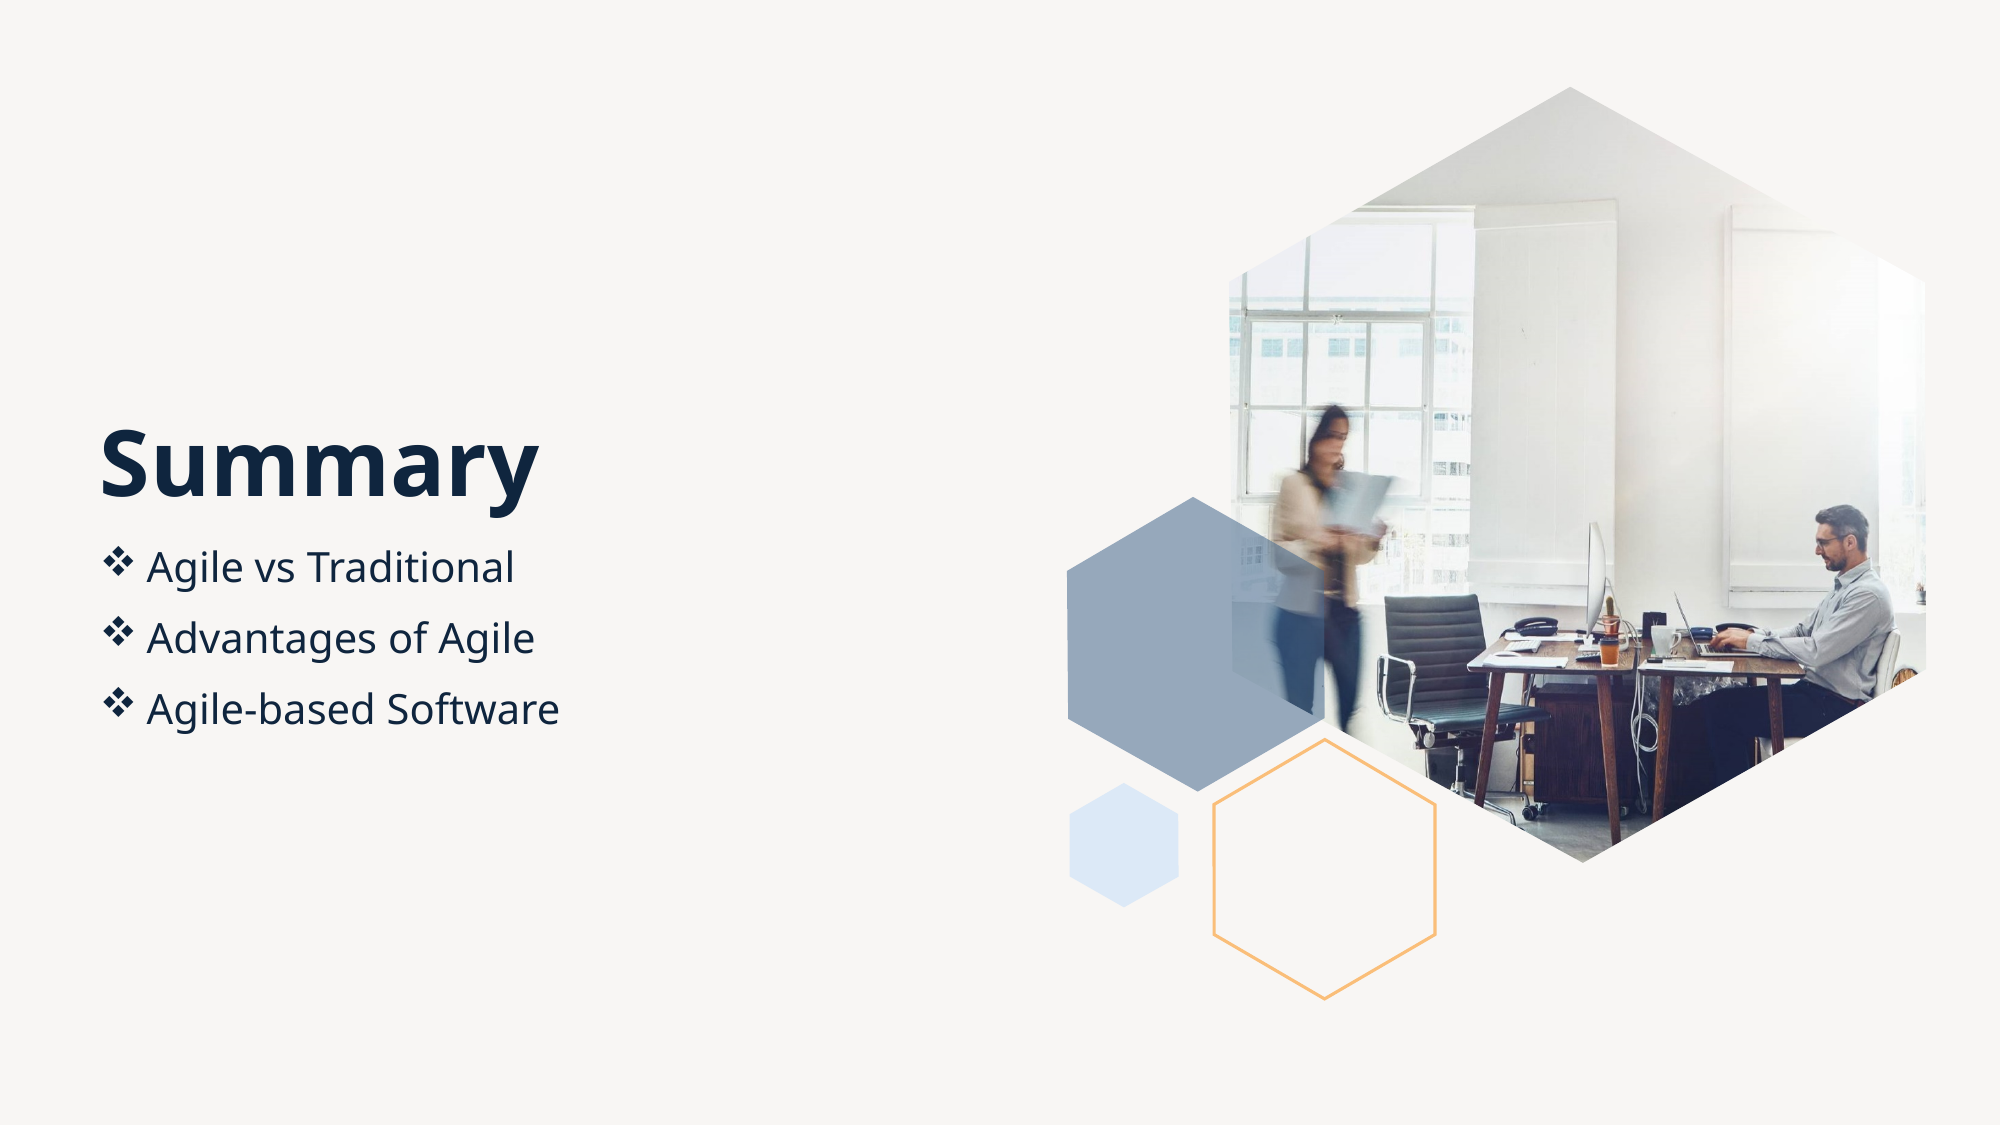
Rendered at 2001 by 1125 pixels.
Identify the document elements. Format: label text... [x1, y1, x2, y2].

picture [1066, 86, 1927, 863]
list Agile vs Traditional Advantages of Agile Agile-based Software [84, 533, 899, 863]
title Summary [84, 409, 1229, 628]
